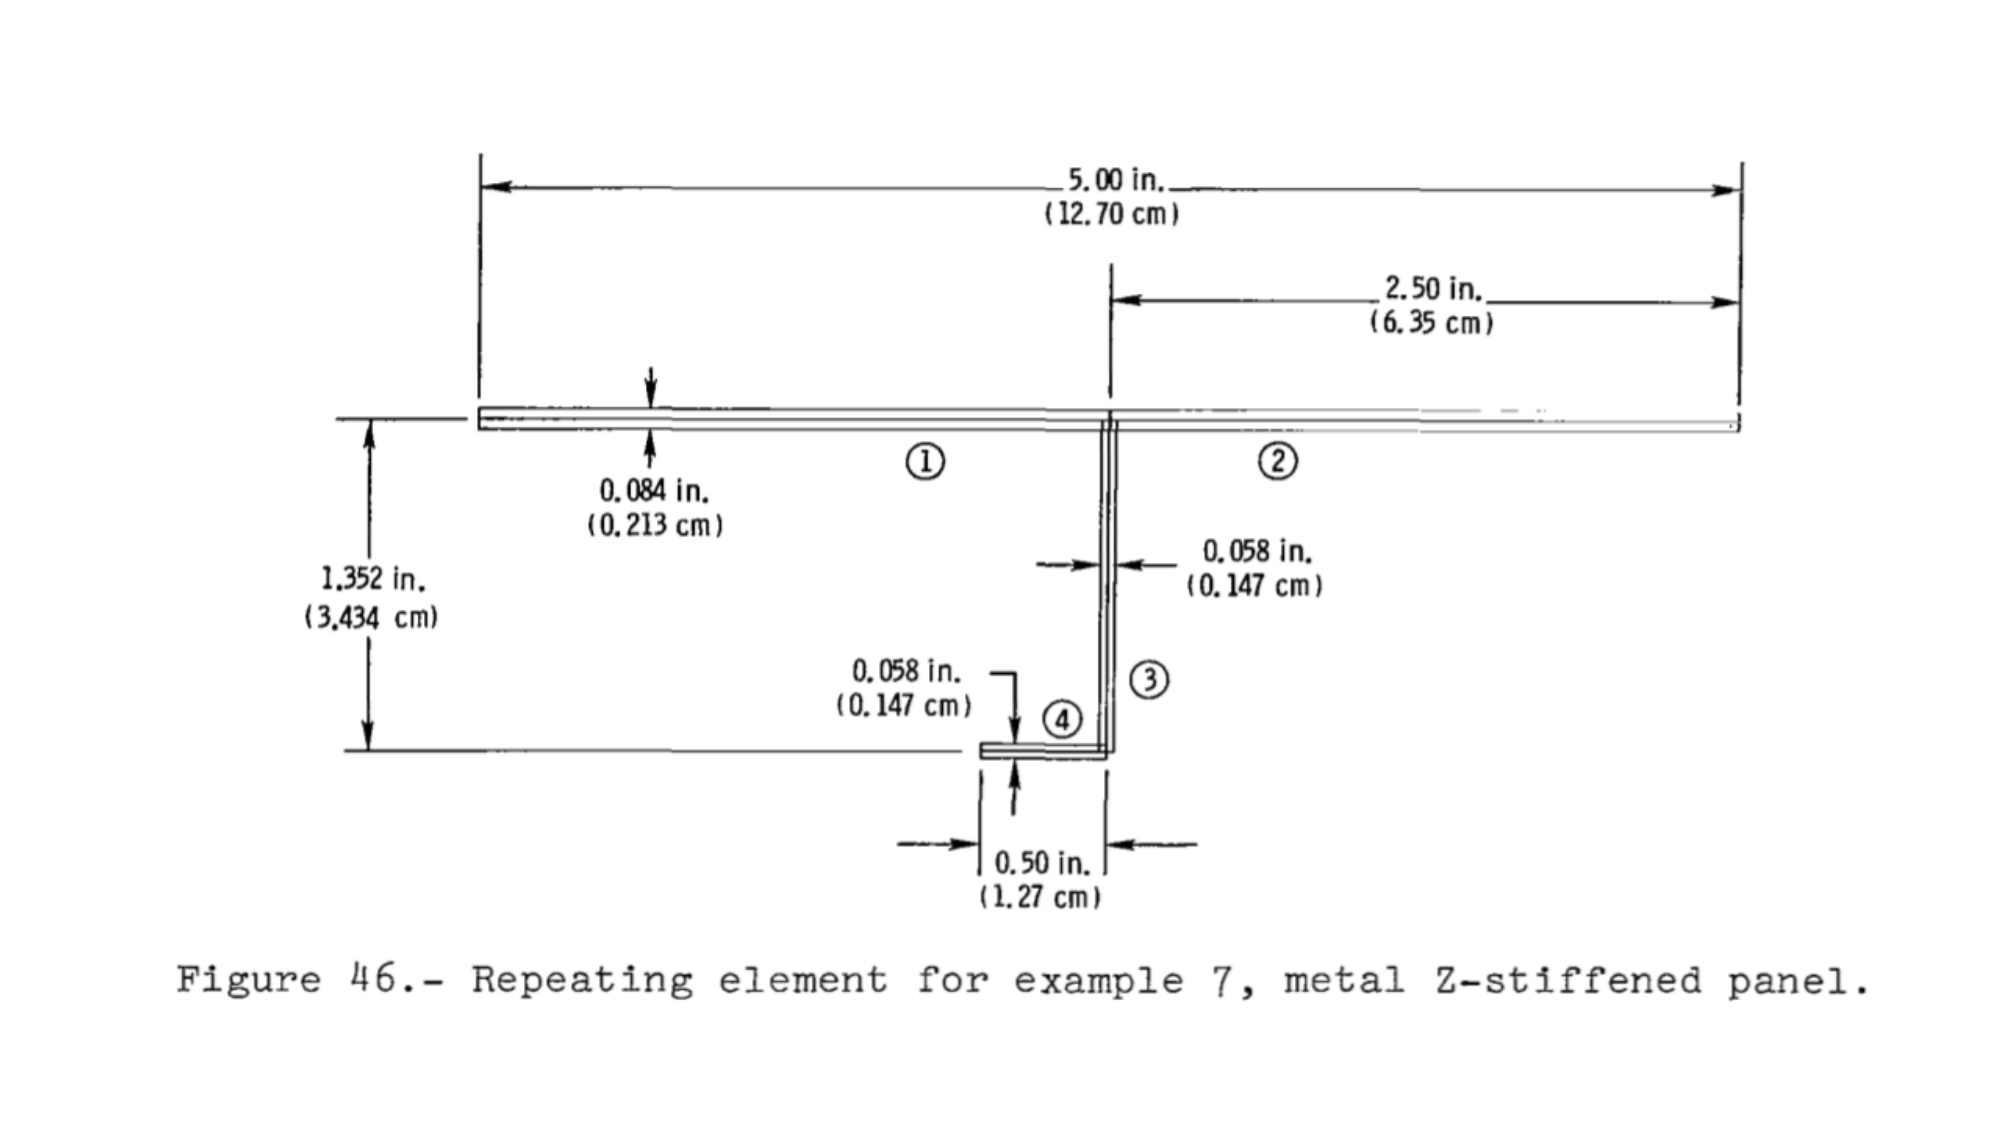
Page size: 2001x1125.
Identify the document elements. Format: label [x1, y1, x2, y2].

picture [115, 110, 1885, 1015]
